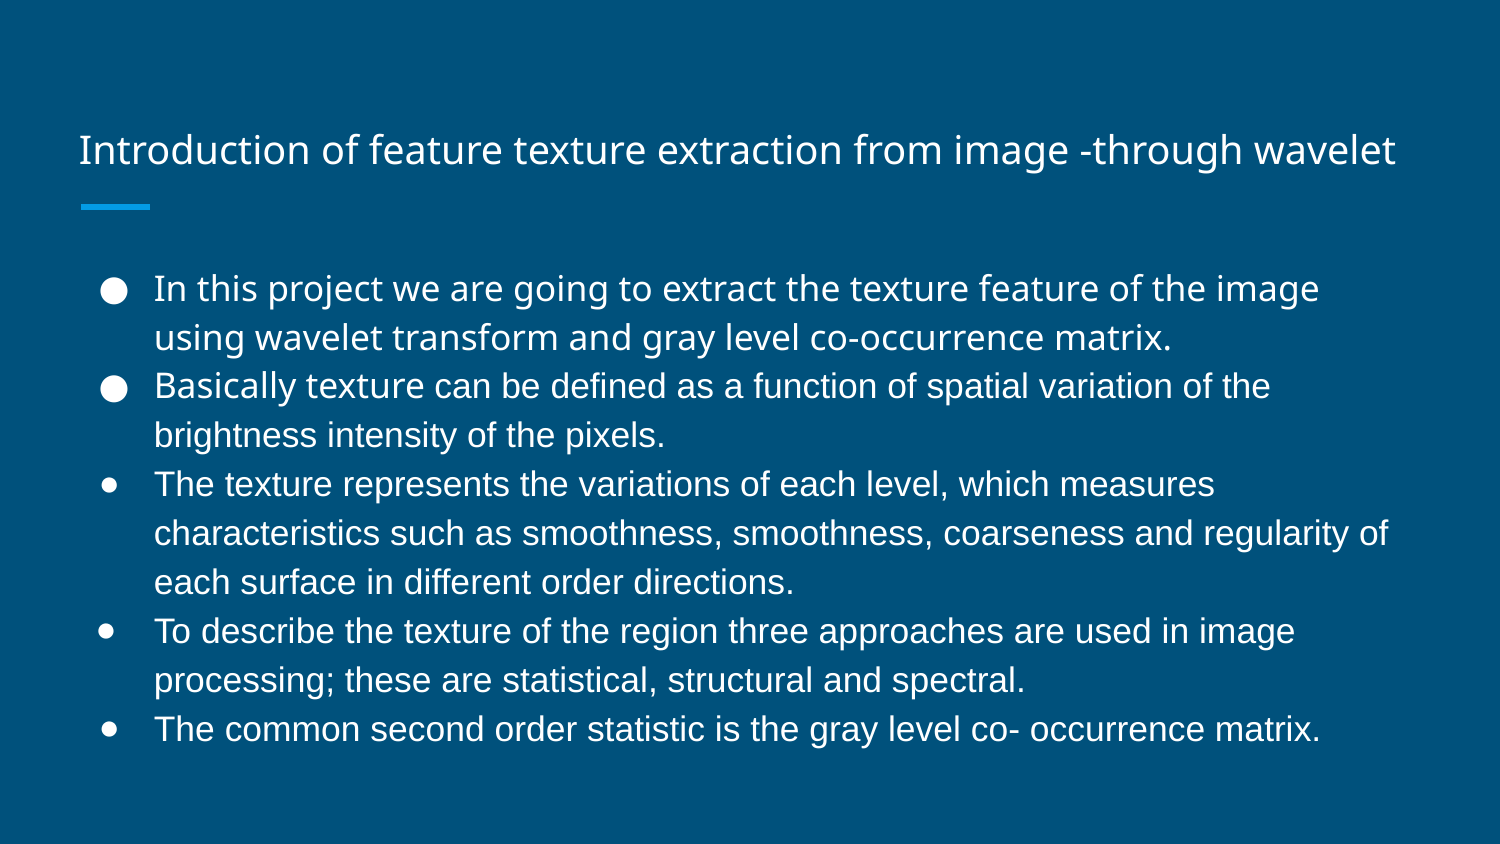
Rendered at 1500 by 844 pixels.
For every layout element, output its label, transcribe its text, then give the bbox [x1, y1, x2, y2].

list In this project we are going to extract the texture feature of the image using wavelet transform and gray level co-occurrence matrix. Basically texture can be defined as a function of spatial variation of the brightness intensity of the pixels. The texture represents the variations of each level, which measures characteristics such as smoothness, smoothness, coarseness and regularity of each surface in different order directions. To describe the texture of the region three approaches are used in image processing; these are statistical, structural and spectral. The common second order statistic is the gray level co- occurrence matrix. [63, 244, 1437, 813]
title Introduction of feature texture extraction from image -through wavelet [63, 75, 1437, 188]
